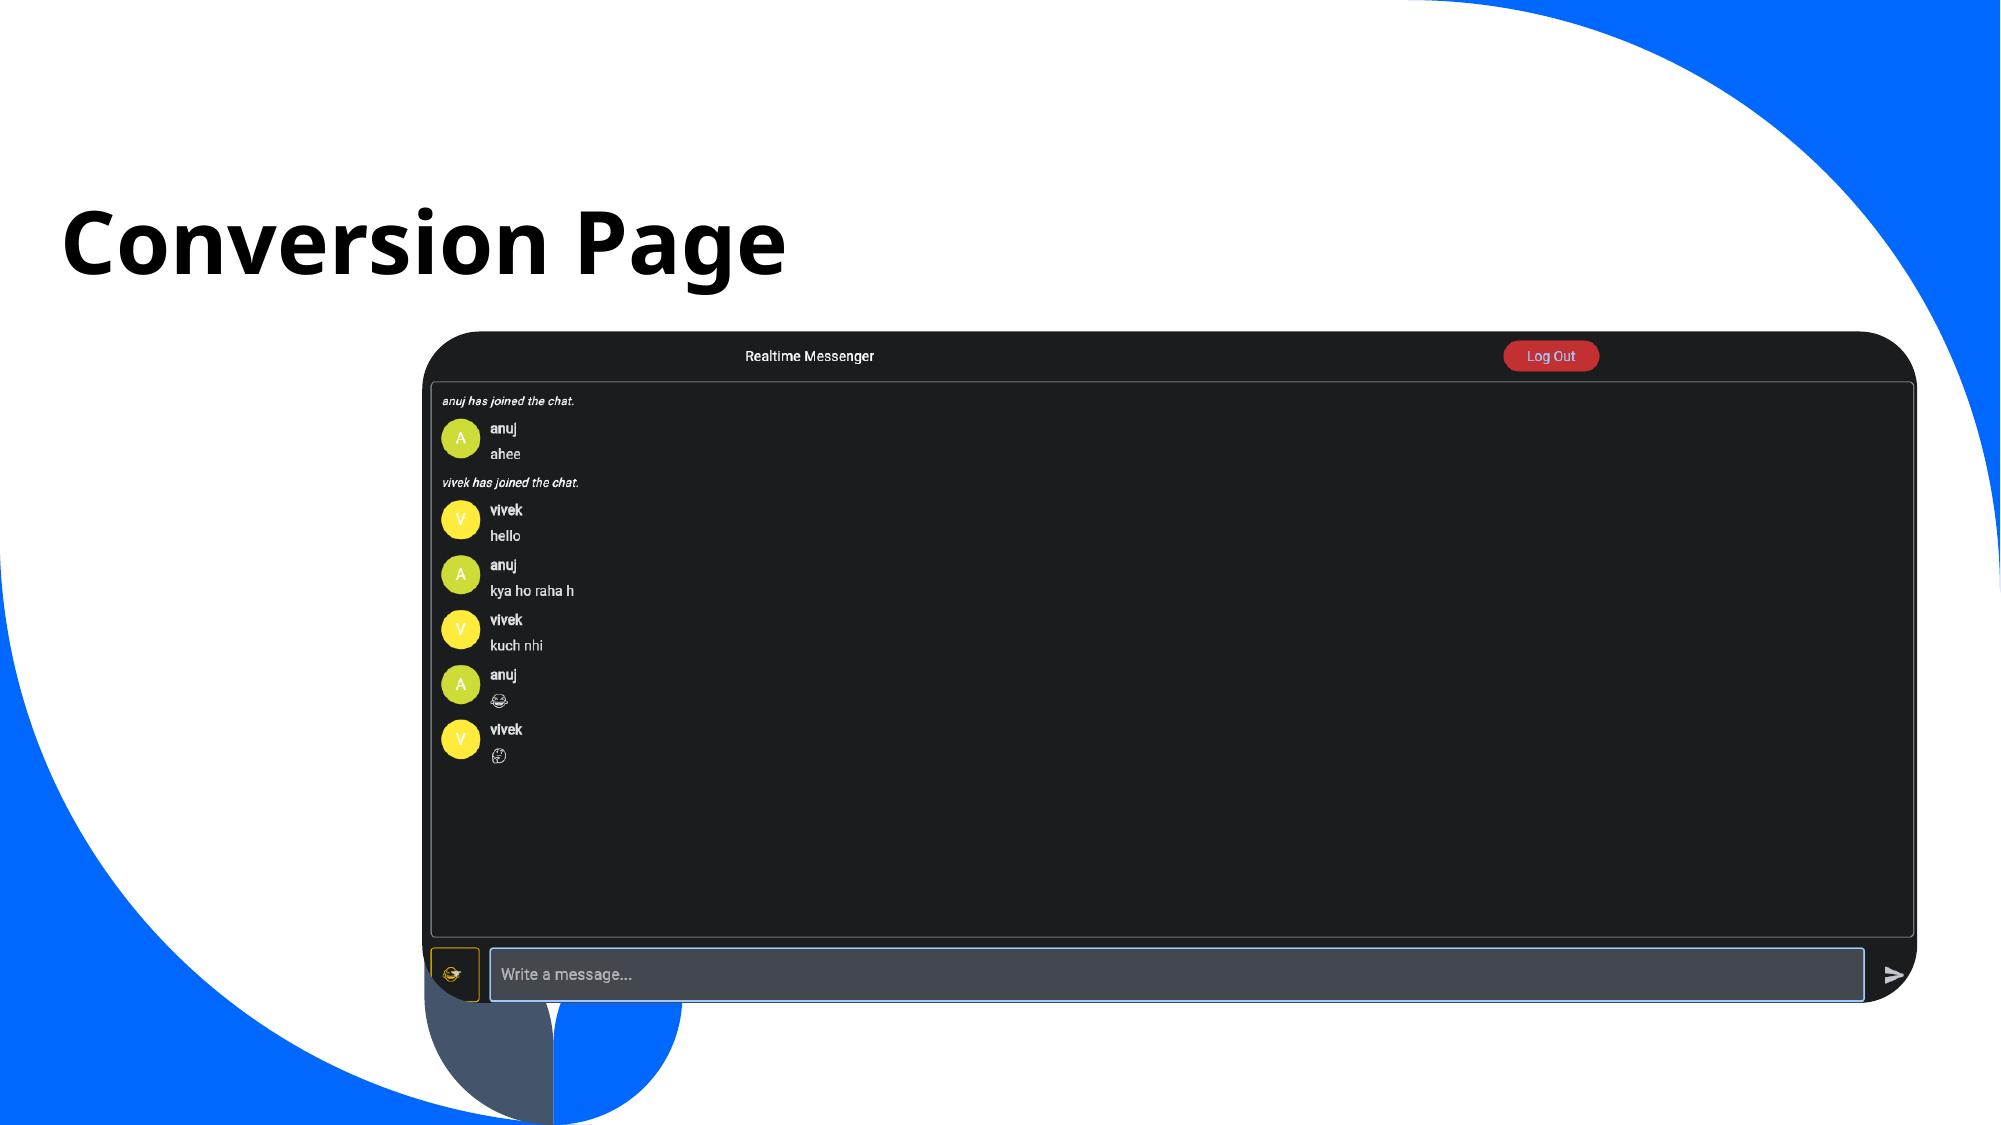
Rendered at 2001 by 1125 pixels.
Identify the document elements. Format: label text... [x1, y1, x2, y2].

picture [422, 331, 1918, 1003]
title Conversion Page [45, 75, 1886, 299]
